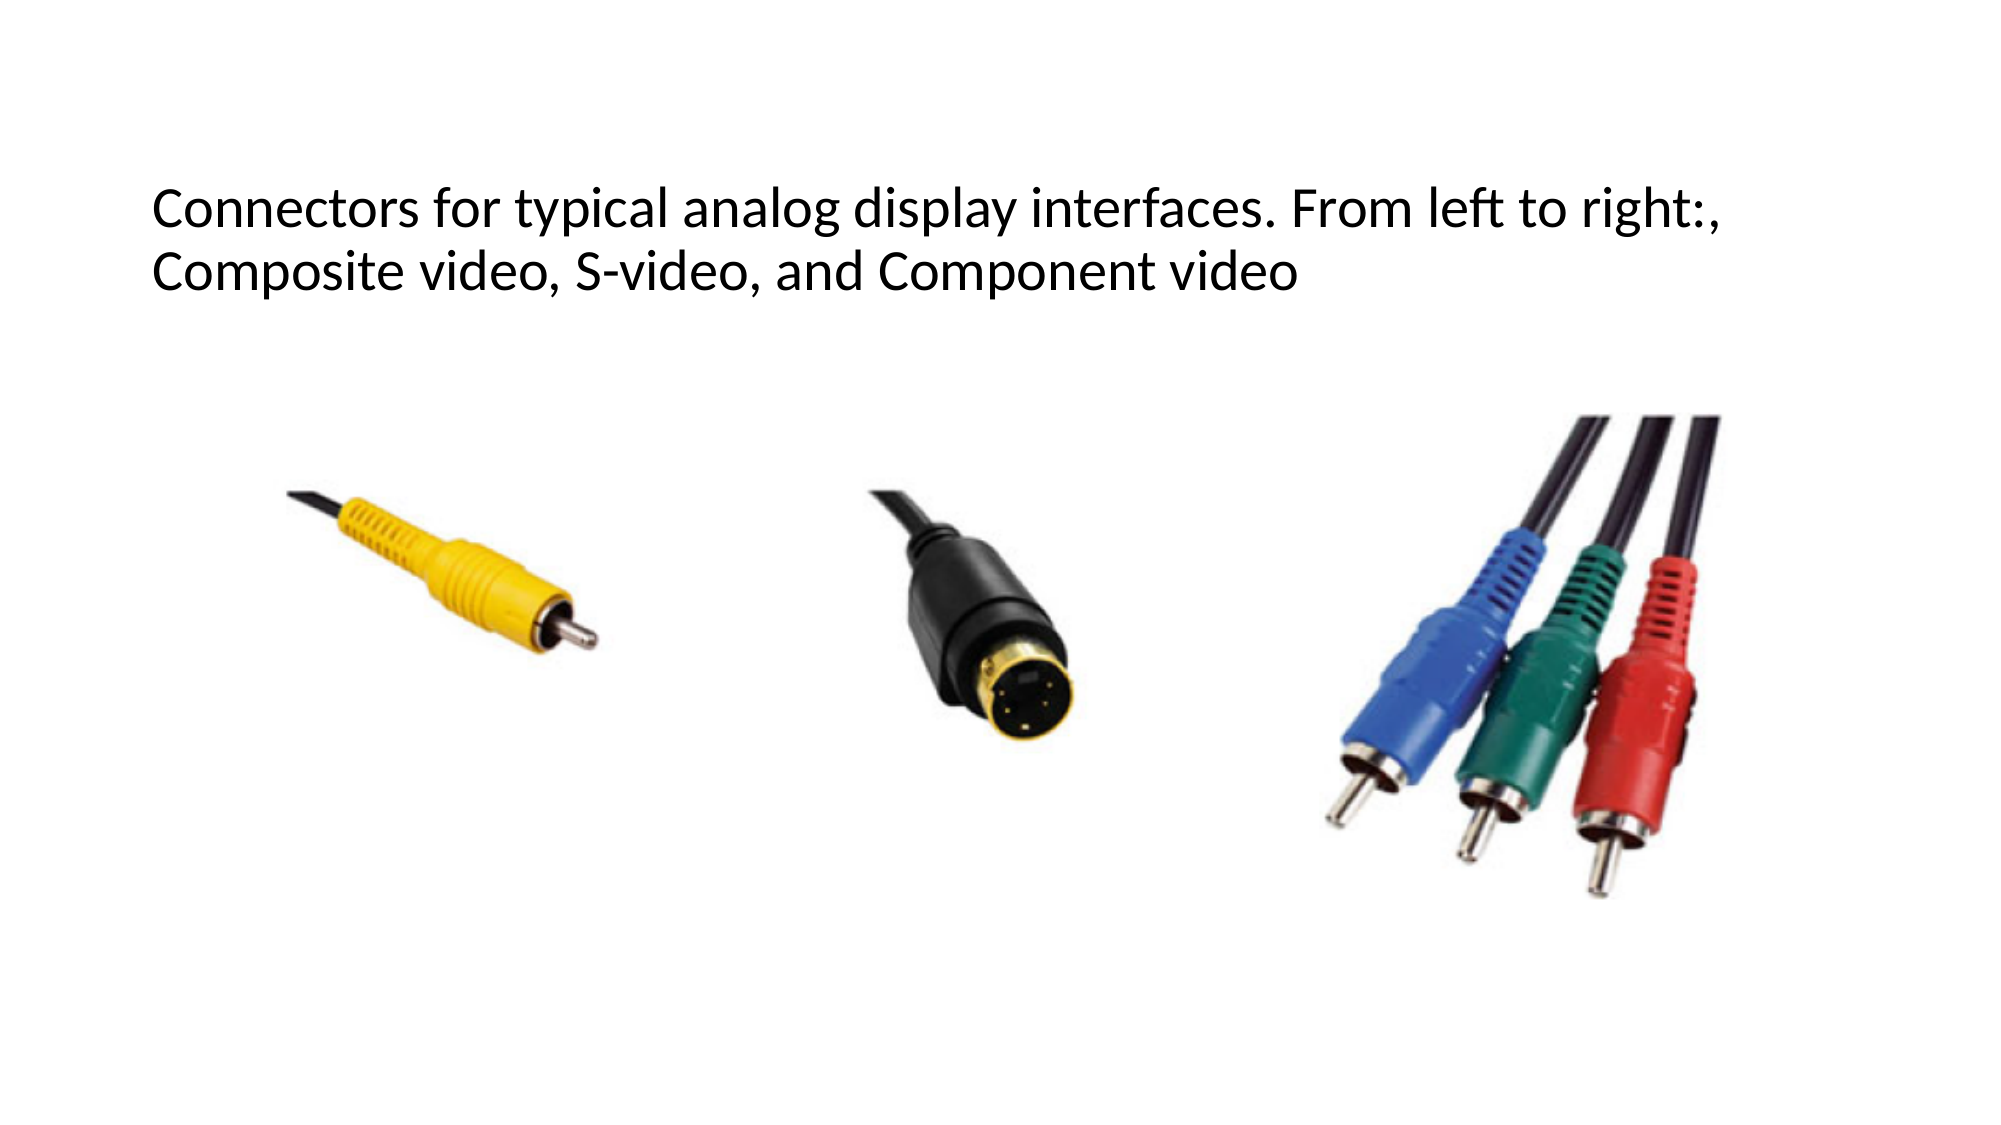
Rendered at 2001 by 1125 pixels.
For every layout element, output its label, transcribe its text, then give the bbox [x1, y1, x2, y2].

list Connectors for typical analog display interfaces. From left to right:, Composite video, S-video, and Component video [137, 169, 1863, 1014]
picture [1307, 394, 1779, 910]
picture [235, 433, 634, 750]
picture [810, 445, 1149, 785]
